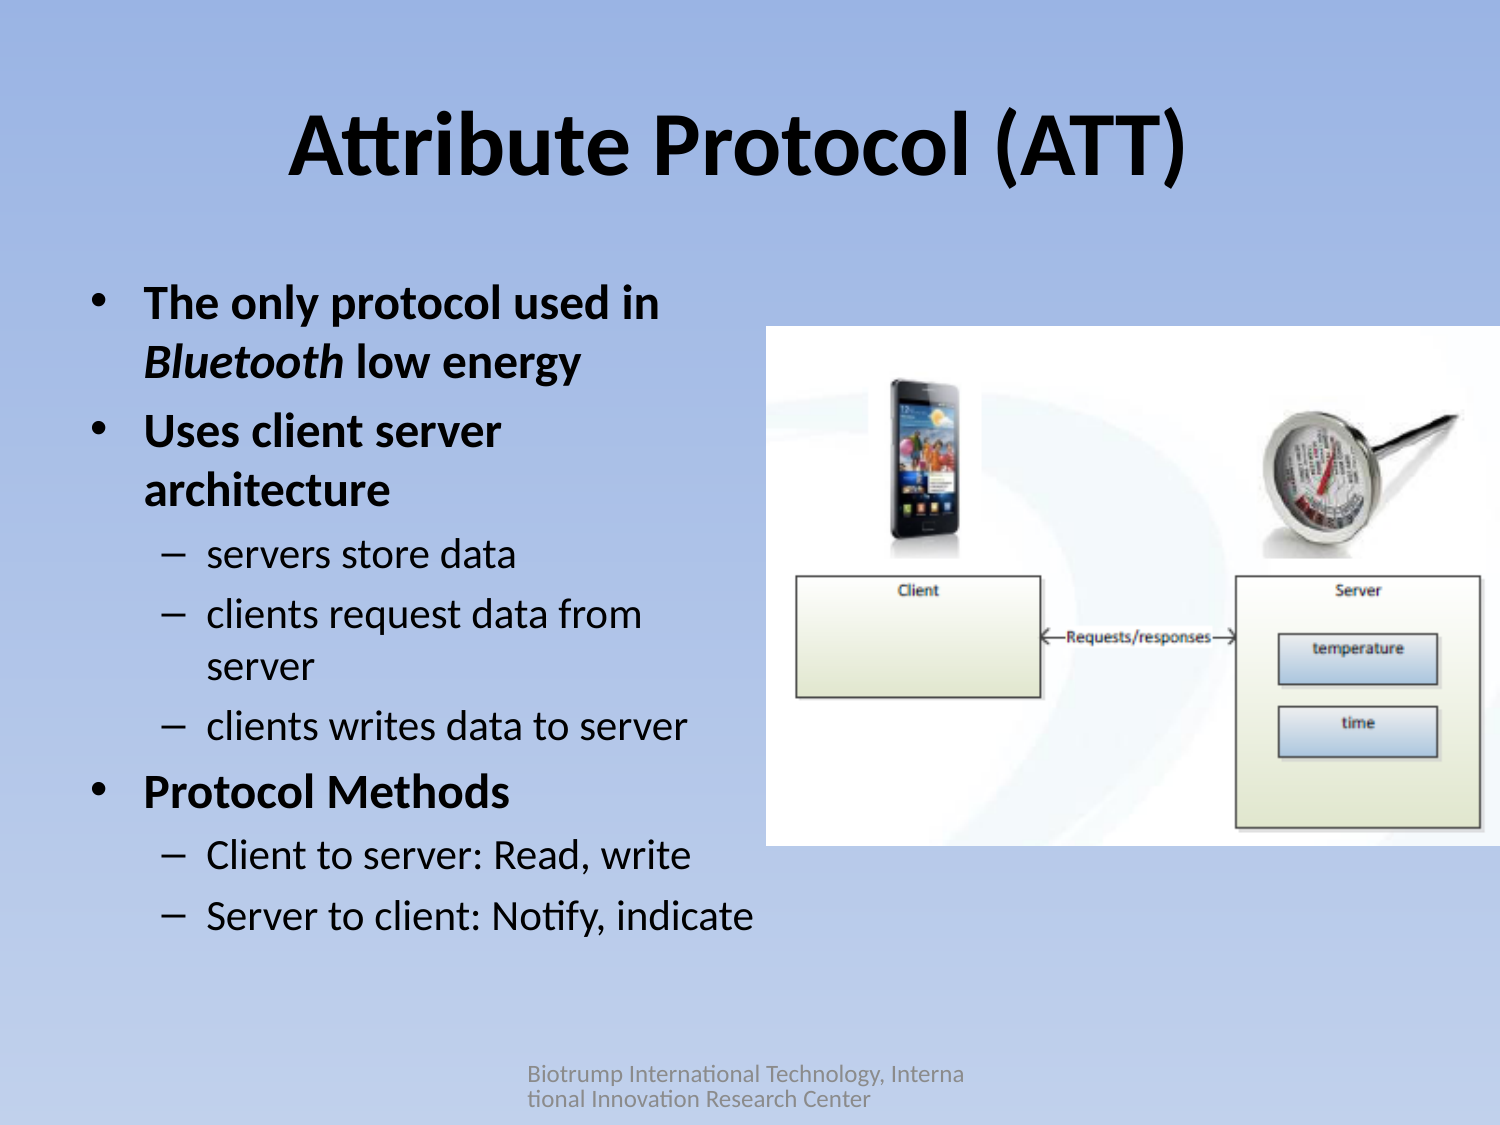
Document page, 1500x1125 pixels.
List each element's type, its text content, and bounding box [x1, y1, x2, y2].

list The only protocol used in Bluetooth low energy Uses client server architecture servers store data clients request data from server clients writes data to server Protocol Methods Client to server: Read, write Server to client: Notify, indicate [75, 262, 774, 1005]
picture [765, 326, 1500, 847]
title Attribute Protocol (ATT) [75, 45, 1425, 233]
footer Biotrump International Technology, International Innovation Research Center [512, 1042, 988, 1103]
